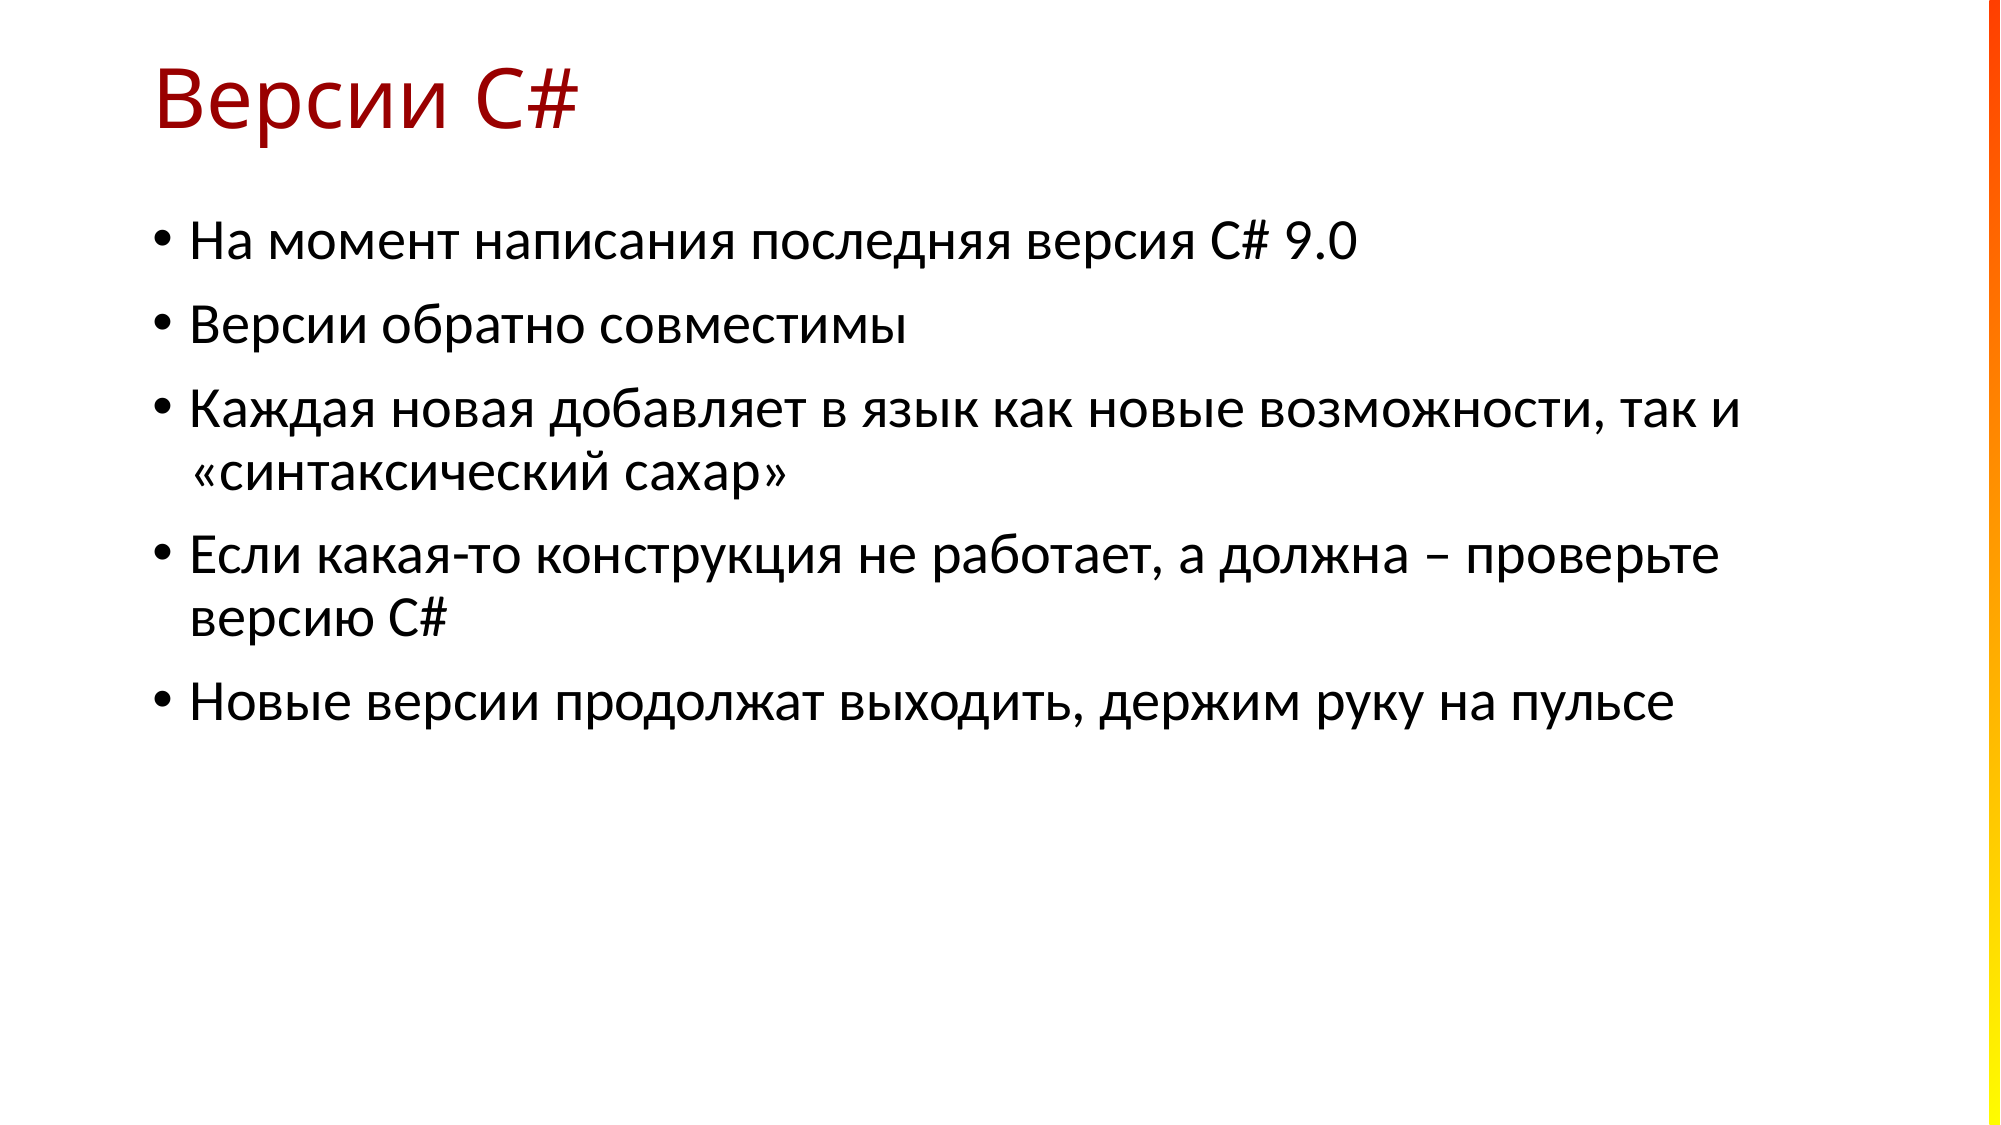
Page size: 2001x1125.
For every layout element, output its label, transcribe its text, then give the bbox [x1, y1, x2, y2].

list На момент написания последняя версия C# 9.0 Версии обратно совместимы Каждая новая добавляет в язык как новые возможности, так и «синтаксический сахар» Если какая-то конструкция не работает, а должна – проверьте версию C# Новые версии продолжат выходить, держим руку на пульсе [137, 201, 1863, 1027]
title Версии C# [137, 22, 1863, 182]
